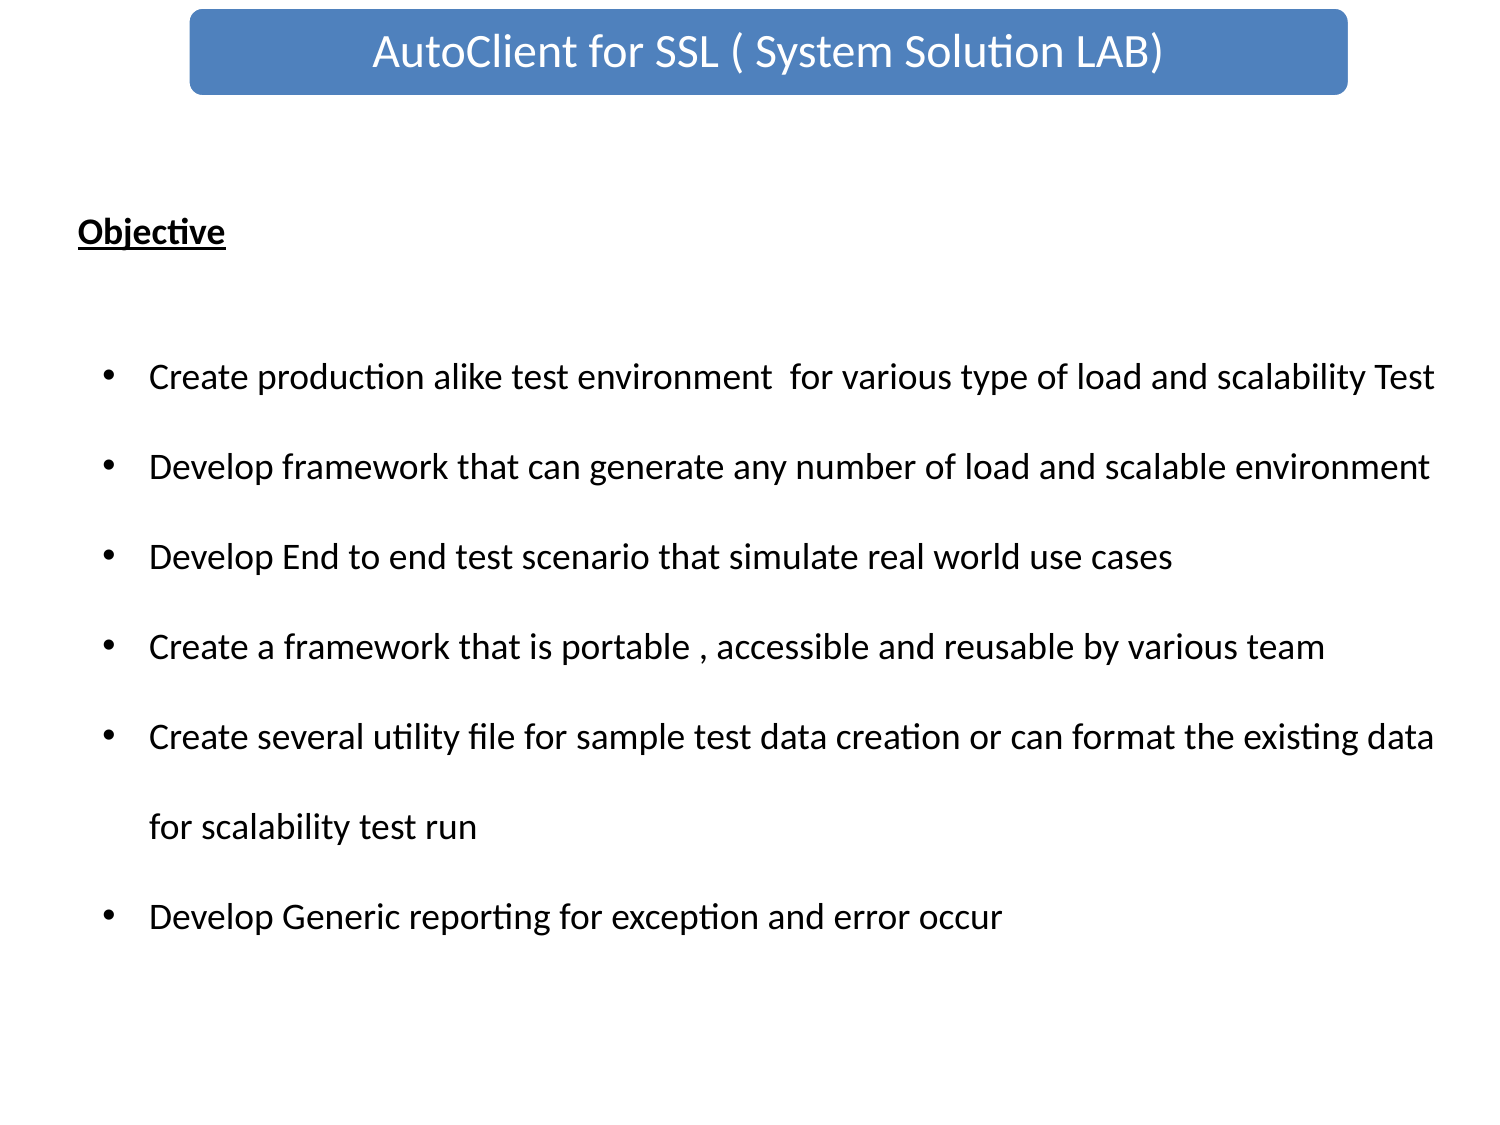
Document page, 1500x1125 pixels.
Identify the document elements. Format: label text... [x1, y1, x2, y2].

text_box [187, 6, 1351, 98]
text_box Create production alike test environment for various type of load and scalability Test Develop framework that can generate any number of load and scalable environment Develop End to end test scenario that simulate real world use cases Create a framework that is portable , accessible and reusable by various team Create several utility file for sample test data creation or can format the existing data for scalability test run Develop Generic reporting for exception and error occur [87, 299, 1475, 945]
text_box Objective [63, 199, 241, 260]
